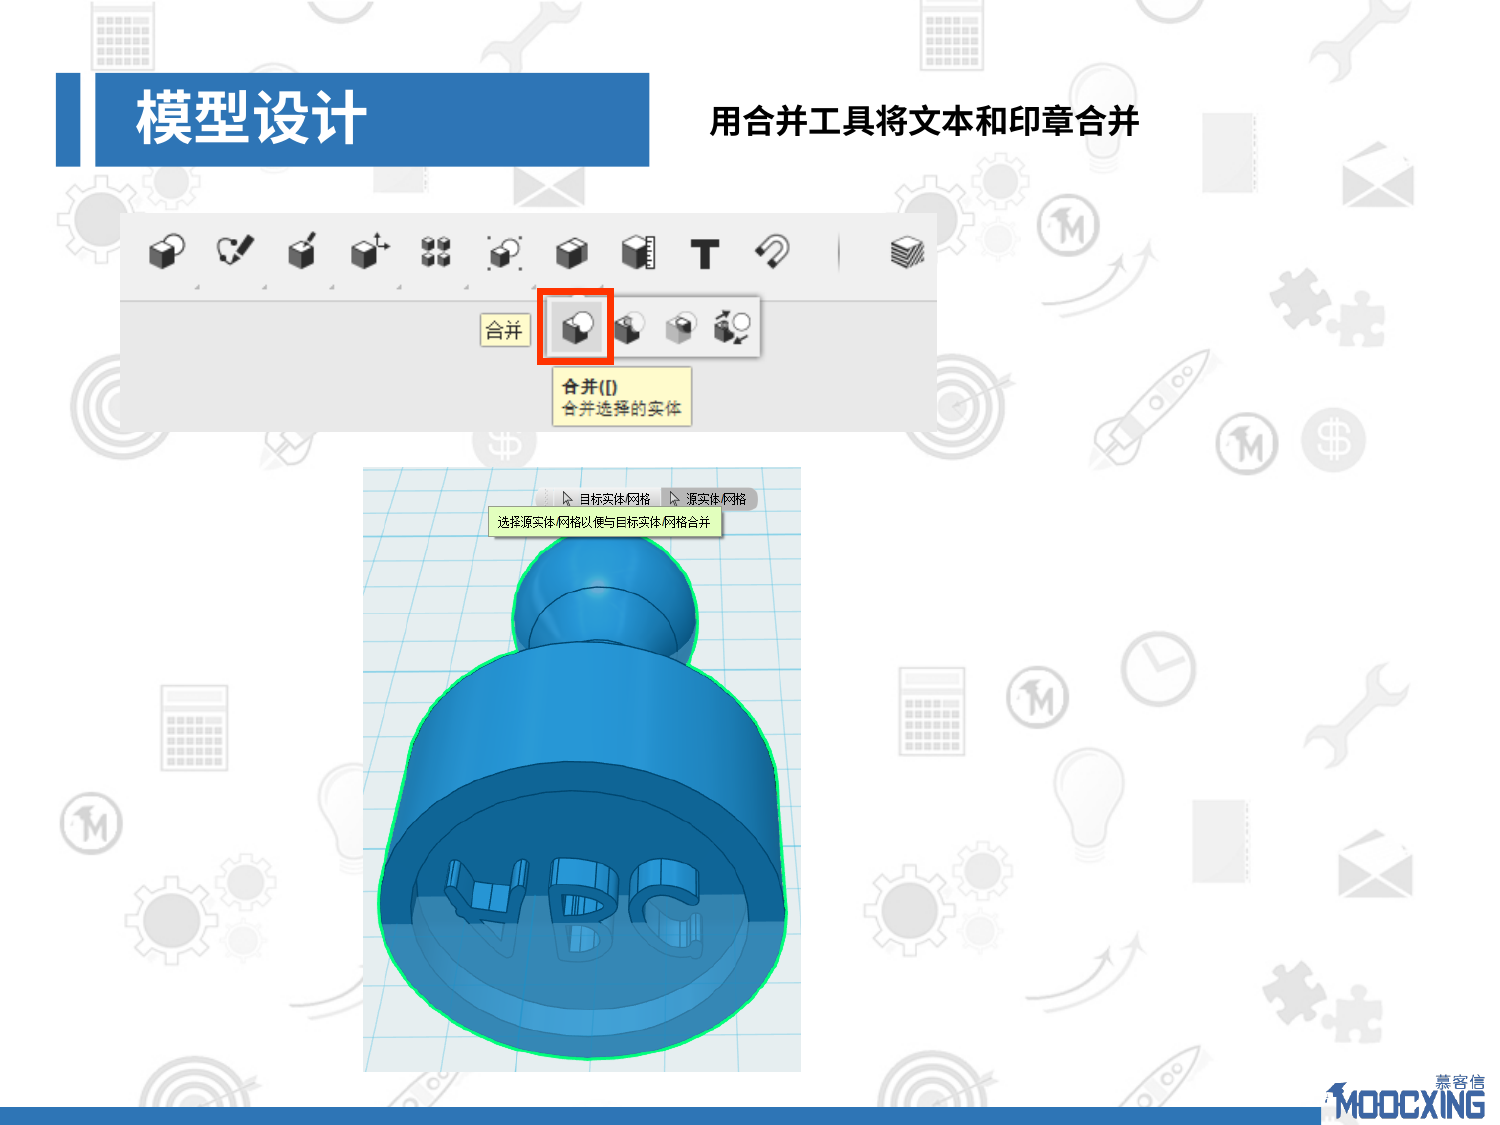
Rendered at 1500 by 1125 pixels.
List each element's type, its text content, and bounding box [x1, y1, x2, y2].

picture [0, 0, 1500, 1125]
title 模型设计 [120, 74, 872, 167]
text_box 用合并工具将文本和印章合并 [694, 92, 1174, 148]
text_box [120, 213, 937, 432]
